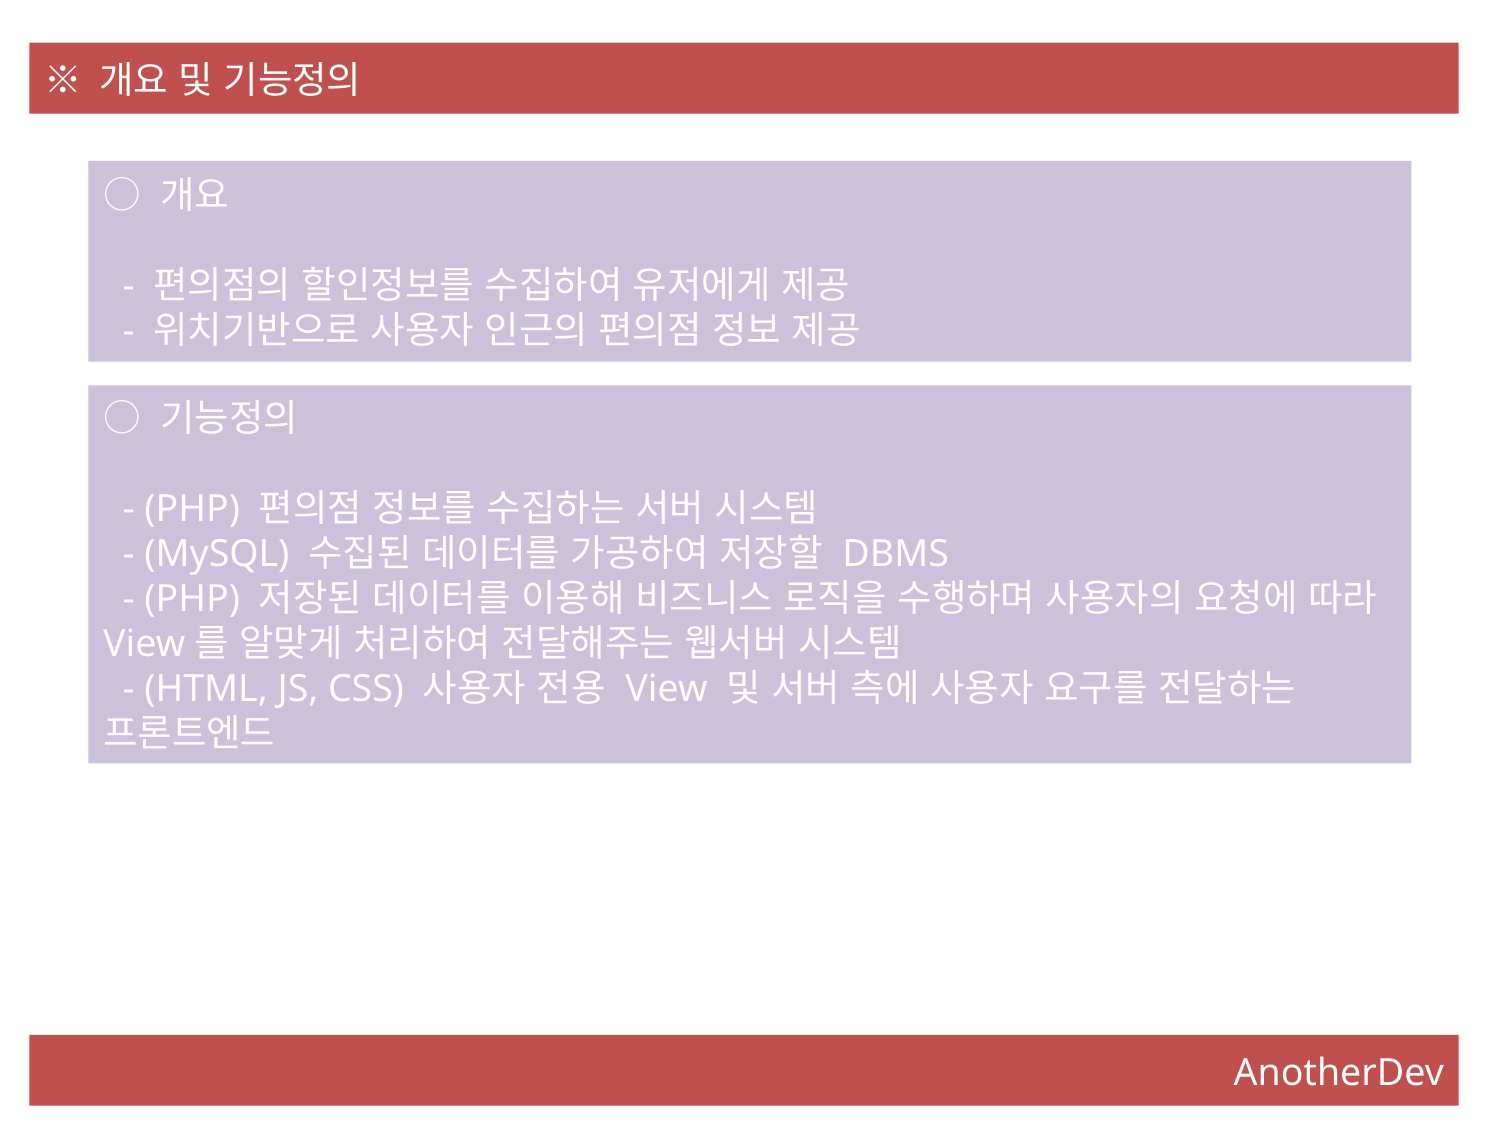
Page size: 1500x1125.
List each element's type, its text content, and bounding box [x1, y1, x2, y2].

text_box AnotherDev [27, 1033, 1461, 1108]
text_box ※ 개요 및 기능정의 [27, 41, 1461, 116]
text_box ○ 기능정의 - (PHP) 편의점 정보를 수집하는 서버 시스템 - (MySQL) 수집된 데이터를 가공하여 저장할 DBMS - (PHP) 저장된 데이터를 이용해 비즈니스 로직을 수행하며 사용자의 요청에 따라View를 알맞게 처리하여 전달해주는 웹서버 시스템 - (HTML, JS, CSS) 사용자 전용 View 및 서버 측에 사용자 요구를 전달하는 프론트엔드 [86, 383, 1413, 765]
text_box ○ 개요 - 편의점의 할인정보를 수집하여 유저에게 제공 - 위치기반으로 사용자 인근의 편의점 정보 제공 [86, 159, 1413, 364]
